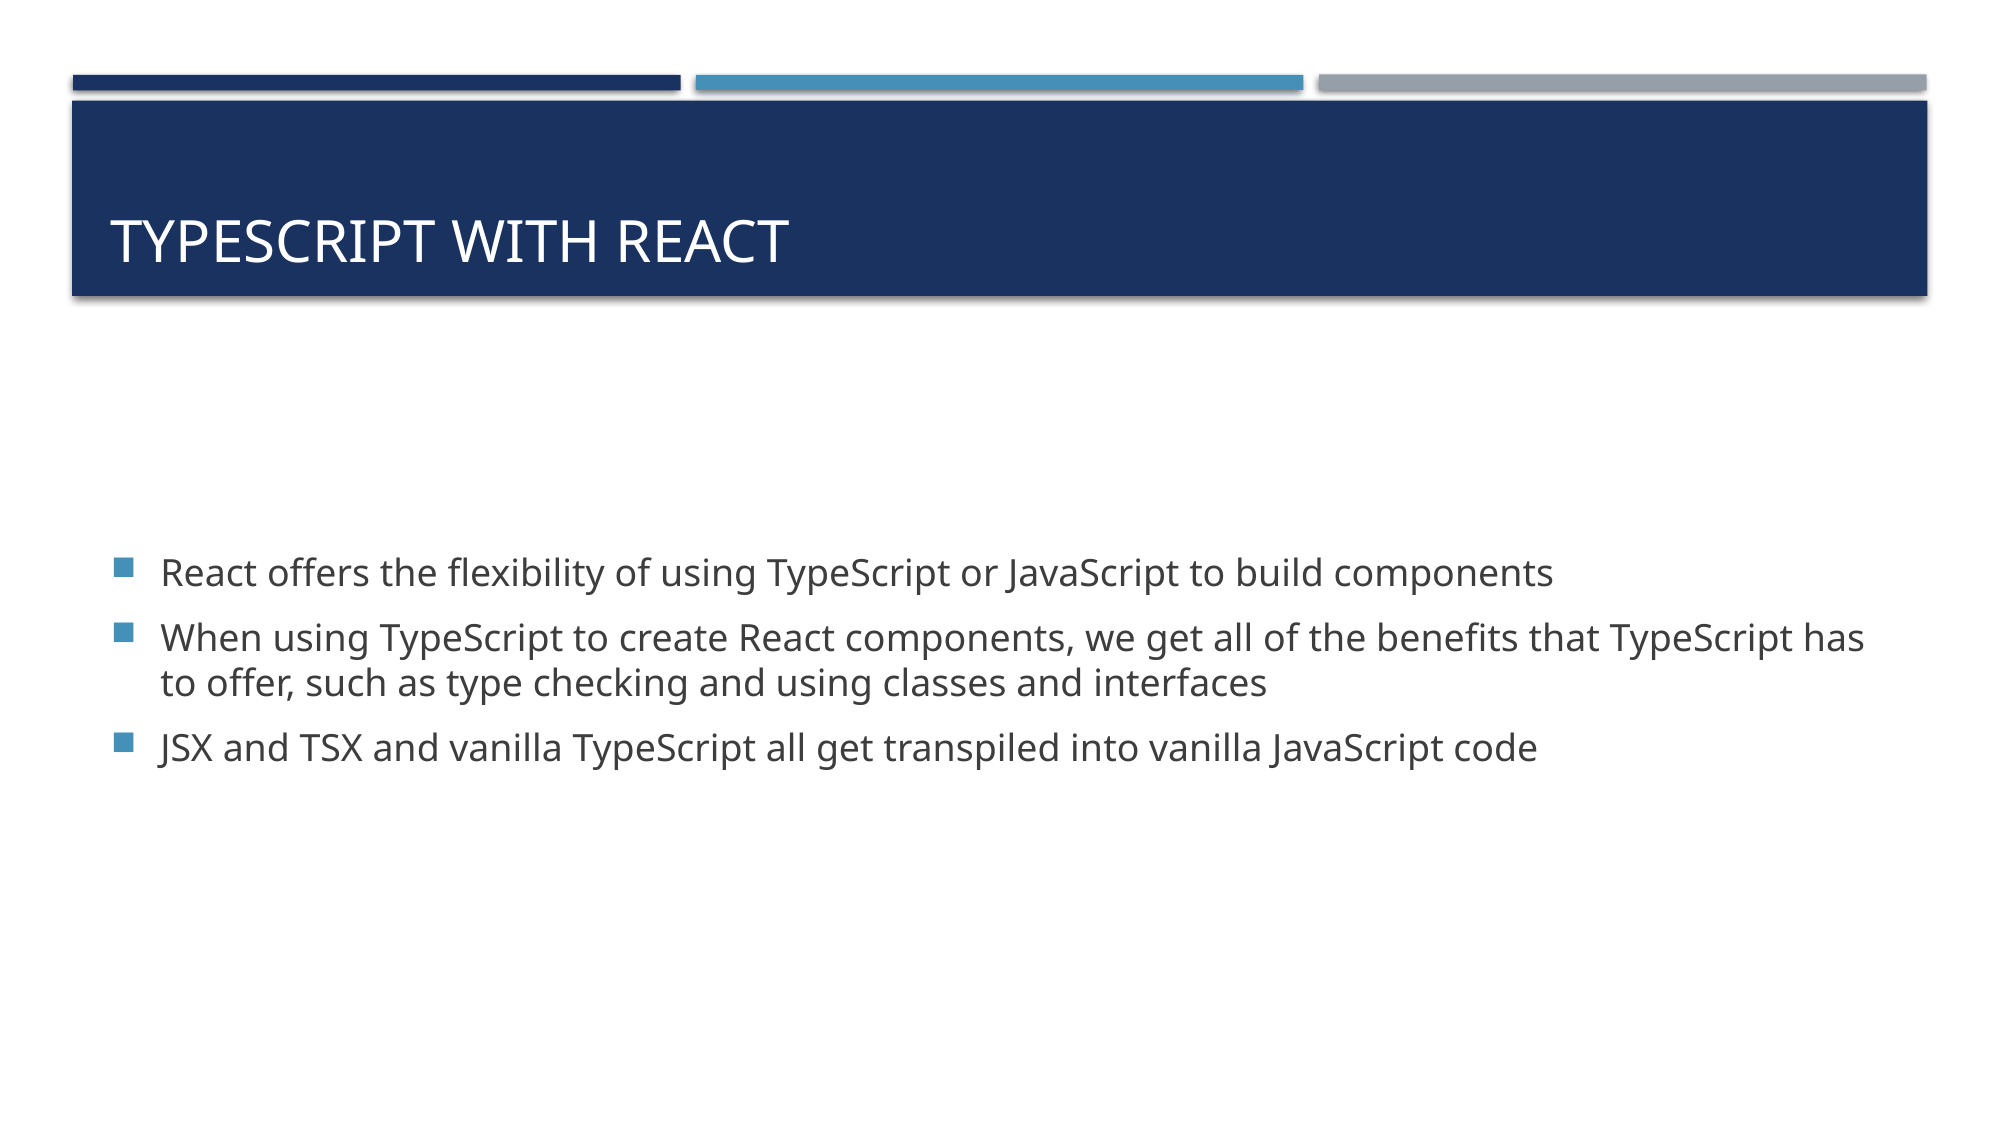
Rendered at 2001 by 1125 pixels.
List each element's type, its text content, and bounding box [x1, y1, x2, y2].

title TypeScript with React [95, 115, 1905, 282]
list React offers the flexibility of using TypeScript or JavaScript to build components When using TypeScript to create React components, we get all of the benefits that TypeScript has to offer, such as type checking and using classes and interfaces JSX and TSX and vanilla TypeScript all get transpiled into vanilla JavaScript code [95, 357, 1905, 962]
